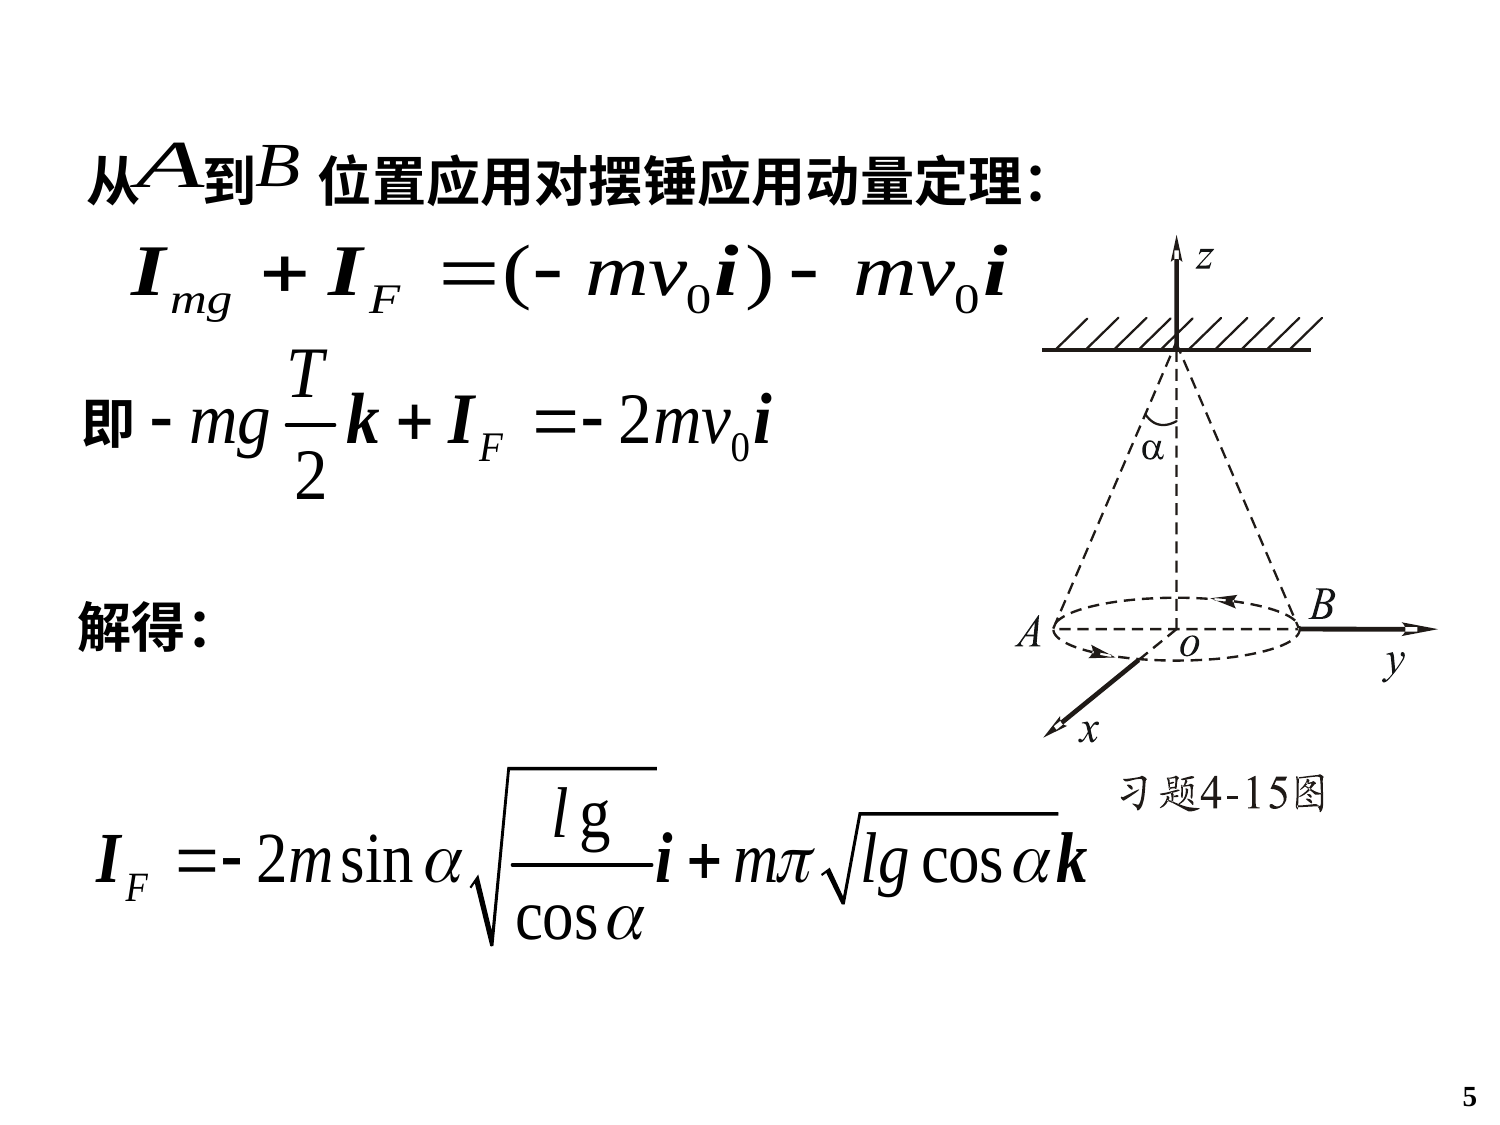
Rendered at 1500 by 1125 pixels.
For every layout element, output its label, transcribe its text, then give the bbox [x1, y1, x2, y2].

text_box 即 [66, 349, 135, 463]
text_box 5 [1141, 1070, 1492, 1125]
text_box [113, 222, 947, 338]
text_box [58, 107, 1107, 286]
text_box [83, 750, 1102, 962]
picture [952, 211, 1466, 838]
text_box 解得： [63, 553, 256, 666]
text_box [140, 327, 786, 516]
